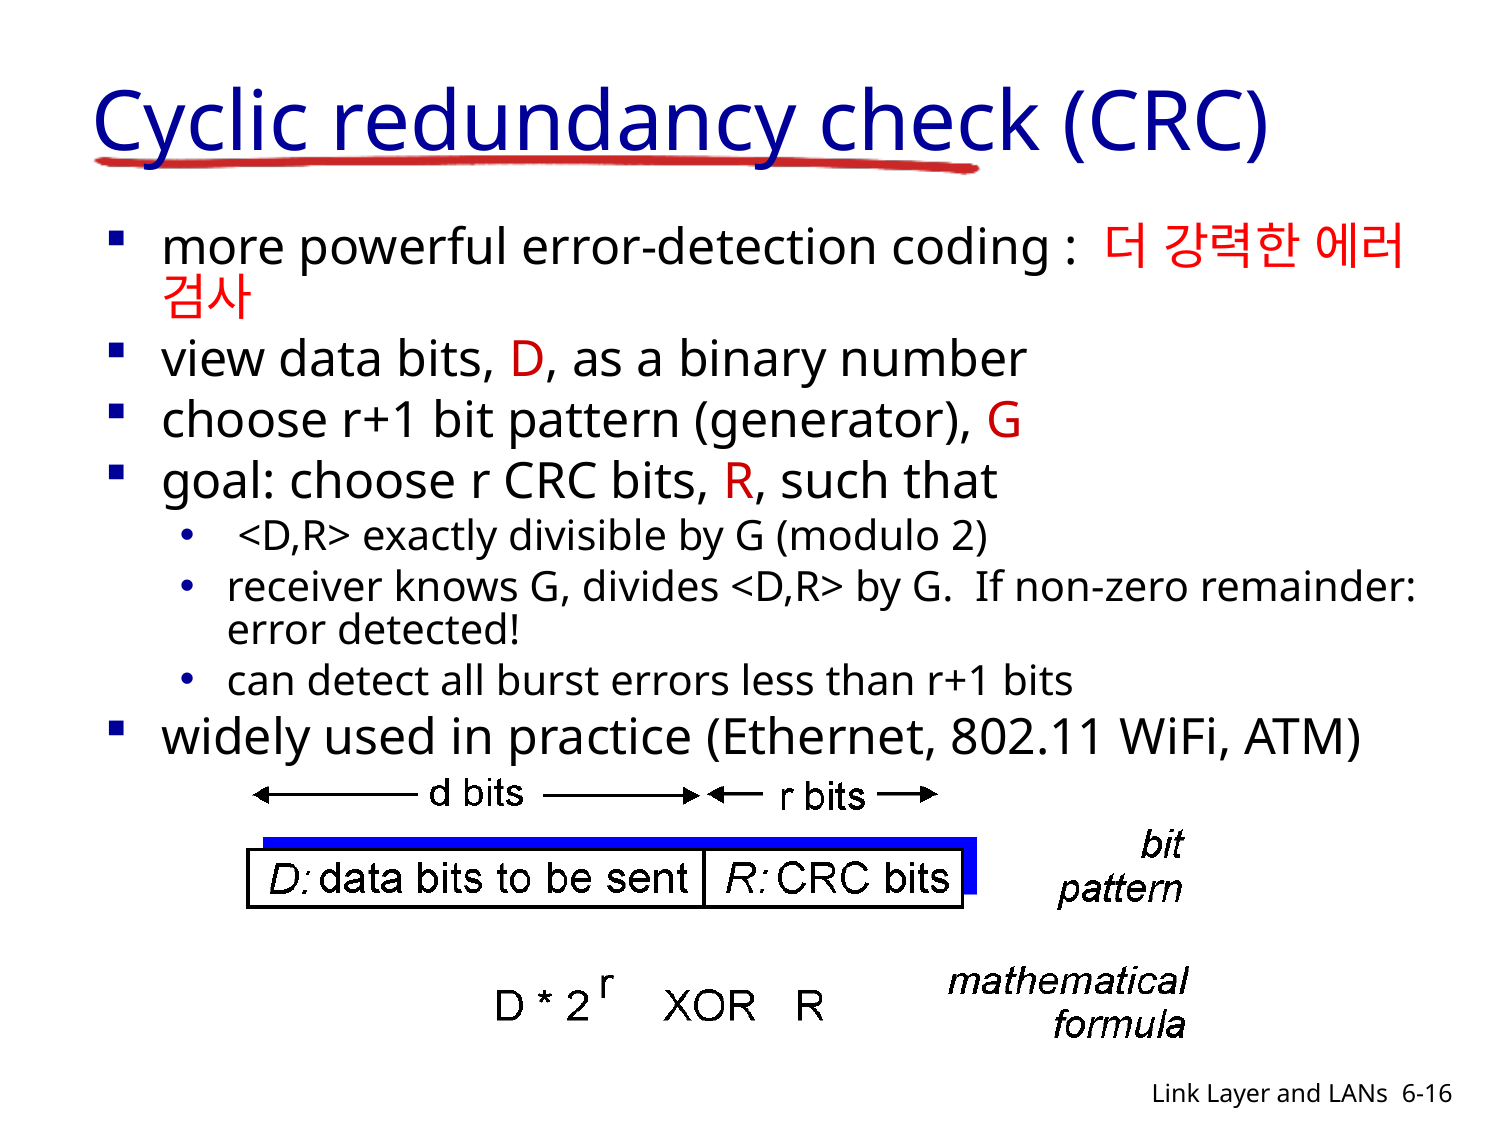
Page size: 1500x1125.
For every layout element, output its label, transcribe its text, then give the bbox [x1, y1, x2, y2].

footer Link Layer and LANs [1045, 1069, 1404, 1110]
picture [89, 151, 991, 180]
slide_number 6-16 [1387, 1069, 1478, 1115]
picture [246, 777, 1189, 1039]
title Cyclic redundancy check (CRC) [76, 34, 1427, 200]
list more powerful error-detection coding : 더 강력한 에러 검사 view data bits, D, as a binary number choose r+1 bit pattern (generator), G goal: choose r CRC bits, R, such that <D,R> exactly divisible by G (modulo 2) receiver knows G, divides <D,R> by G. If non-zero remainder: error detected! can detect all burst errors less than r+1 bits widely used in practice (Ethernet, 802.11 WiFi, ATM) [89, 216, 1441, 768]
